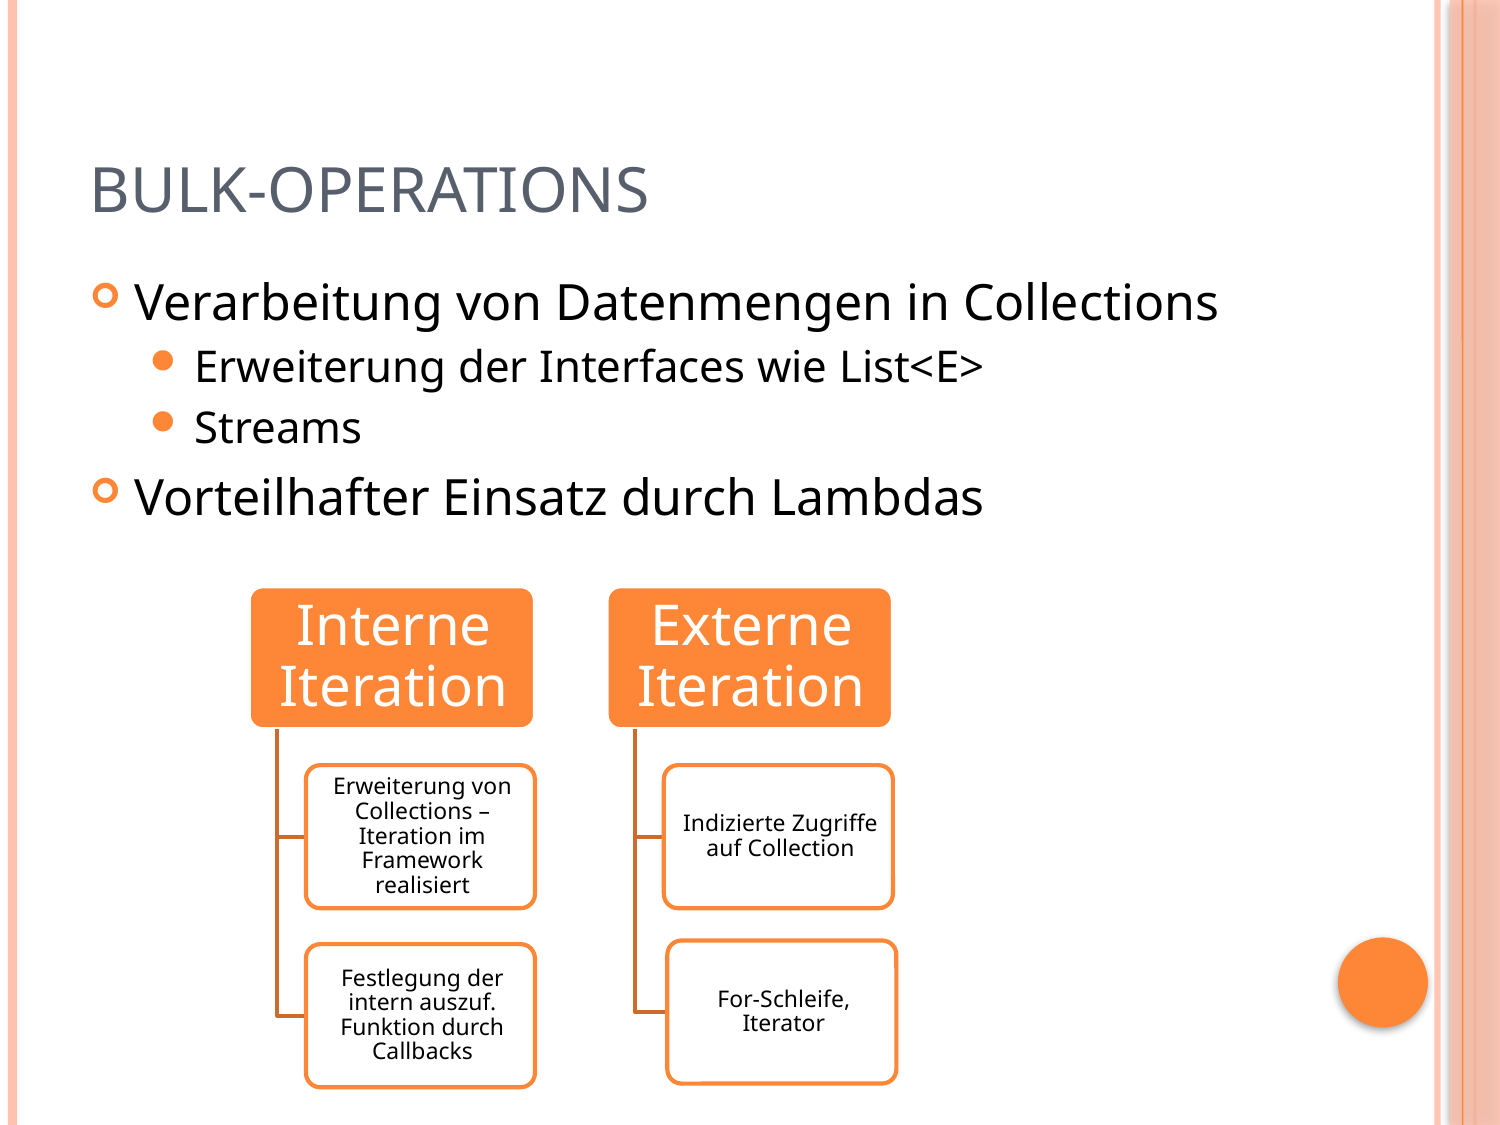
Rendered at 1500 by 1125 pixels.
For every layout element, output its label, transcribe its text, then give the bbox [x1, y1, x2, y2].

title Bulk-operations [75, 45, 1300, 233]
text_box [135, 585, 1007, 1088]
list Verarbeitung von Datenmengen in Collections Erweiterung der Interfaces wie List<E> Streams Vorteilhafter Einsatz durch Lambdas [75, 262, 1300, 1062]
